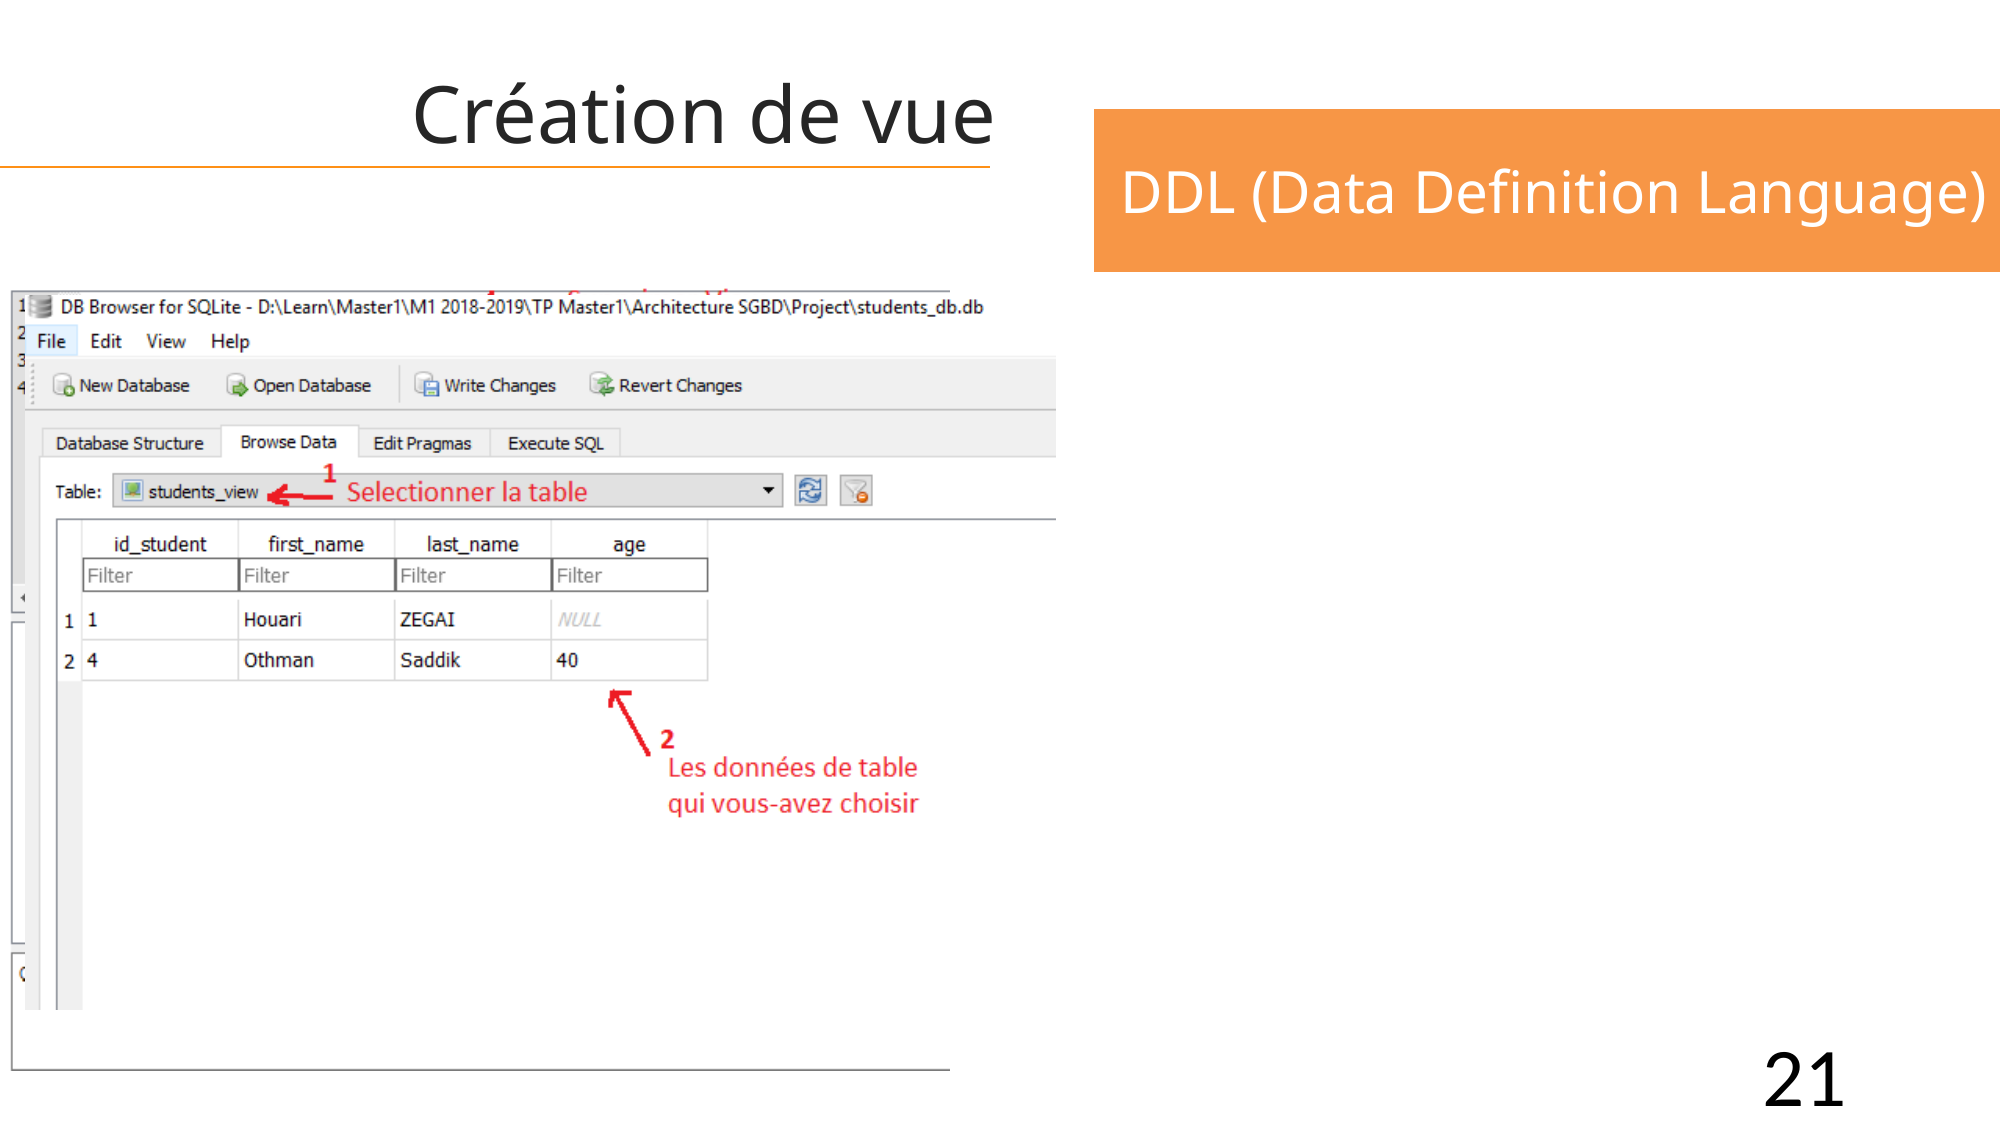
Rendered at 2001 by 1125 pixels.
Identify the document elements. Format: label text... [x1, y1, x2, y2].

picture [0, 281, 1056, 1071]
text_box DDL (Data Definition Language) [1094, 109, 2000, 272]
slide_number 21 [1412, 1042, 1863, 1103]
text_box Création de vue [0, 68, 1110, 202]
